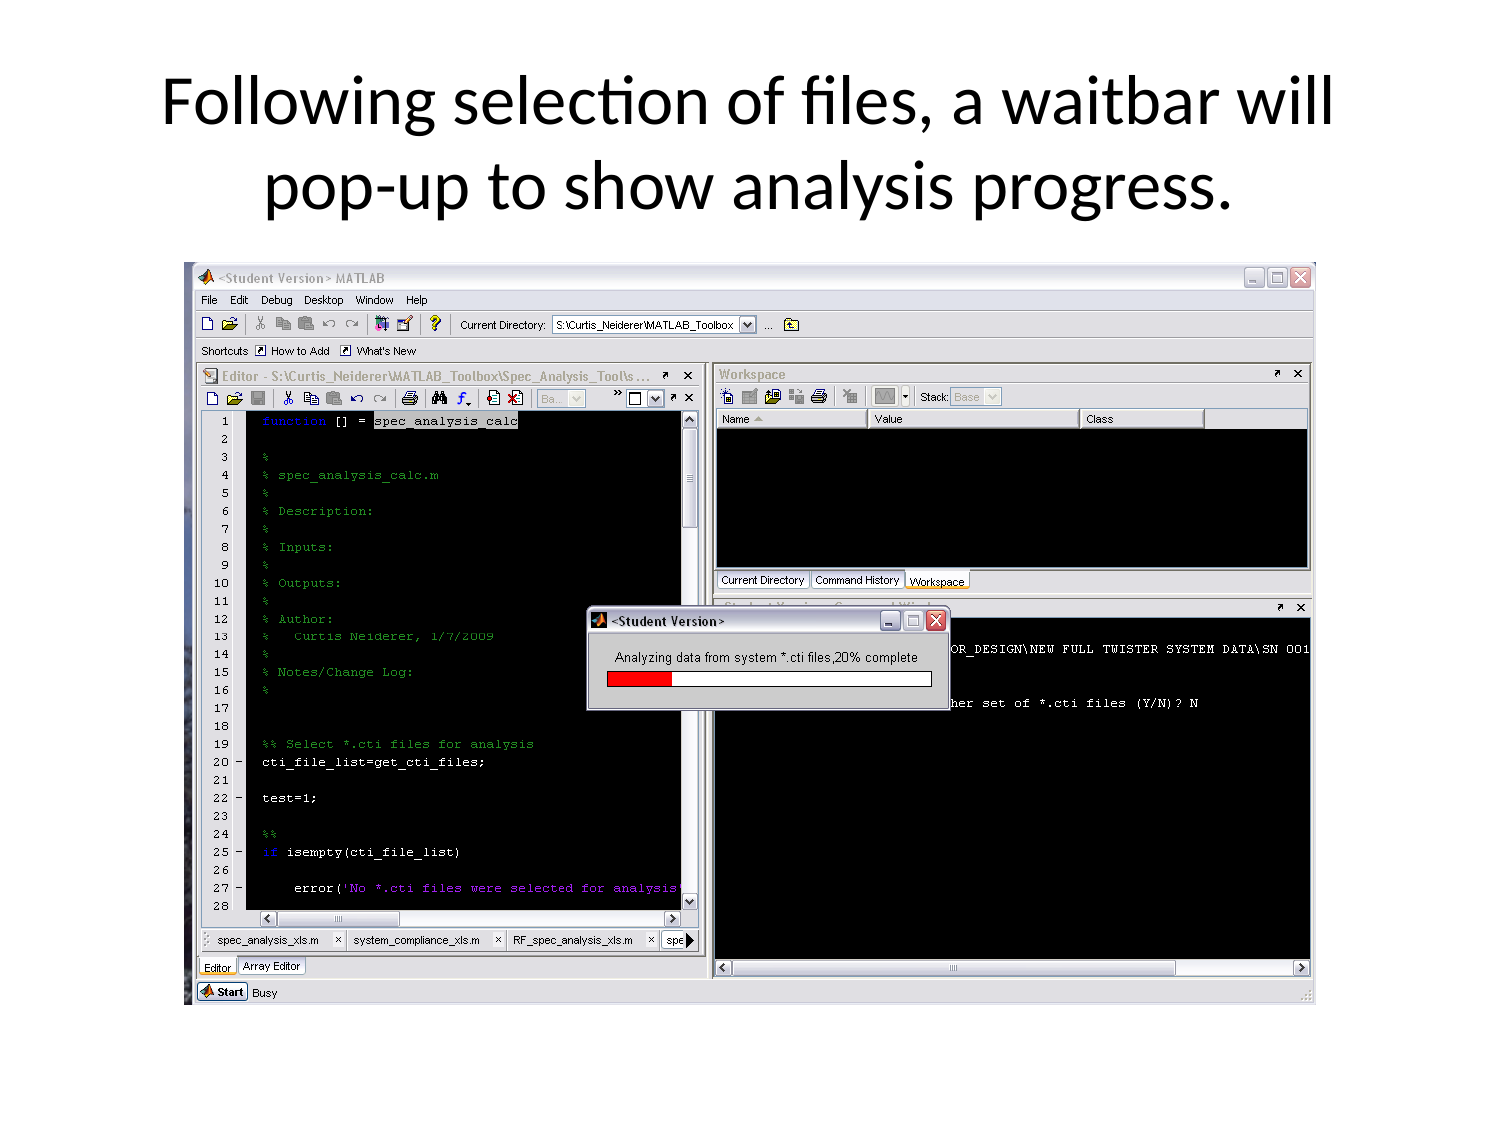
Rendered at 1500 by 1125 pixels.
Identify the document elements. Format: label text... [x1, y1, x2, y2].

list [184, 262, 1316, 1006]
title Following selection of files, a waitbar will pop-up to show analysis progress. [75, 45, 1425, 233]
